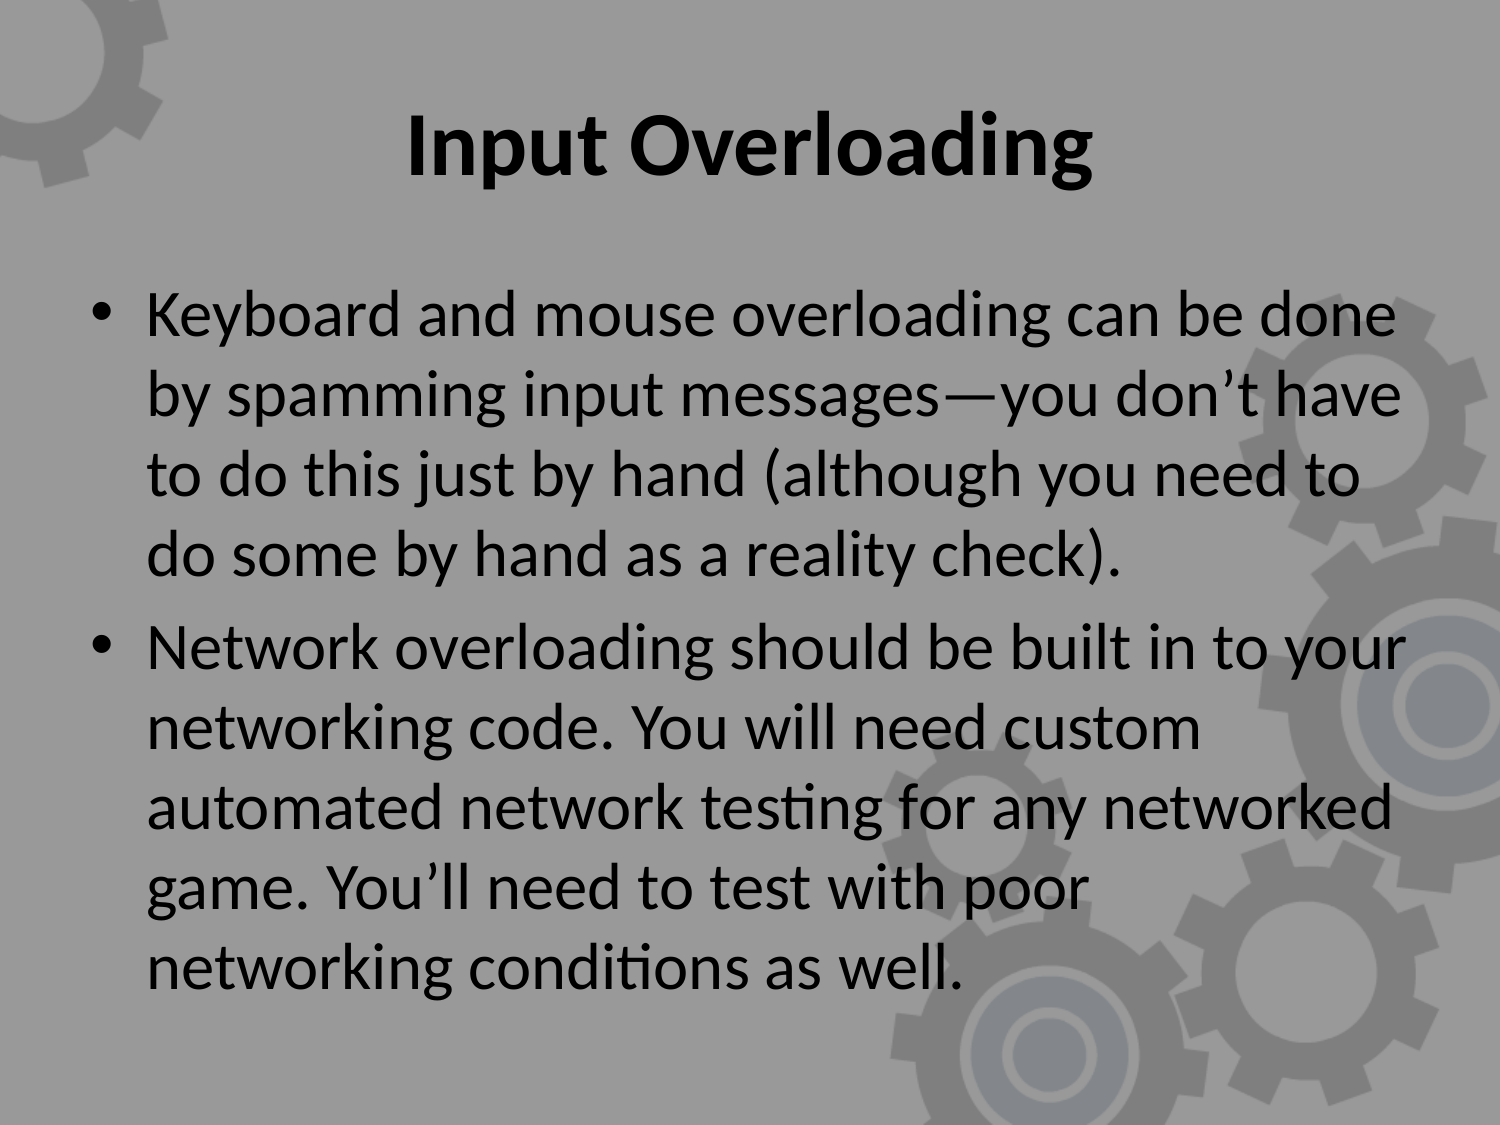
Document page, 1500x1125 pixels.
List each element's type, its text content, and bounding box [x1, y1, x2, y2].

list Keyboard and mouse overloading can be done by spamming input messages—you don’t have to do this just by hand (although you need to do some by hand as a reality check). Network overloading should be built in to your networking code. You will need custom automated network testing for any networked game. You’ll need to test with poor networking conditions as well. [74, 262, 1426, 1006]
title Input Overloading [74, 44, 1426, 233]
picture [0, 0, 1500, 1125]
